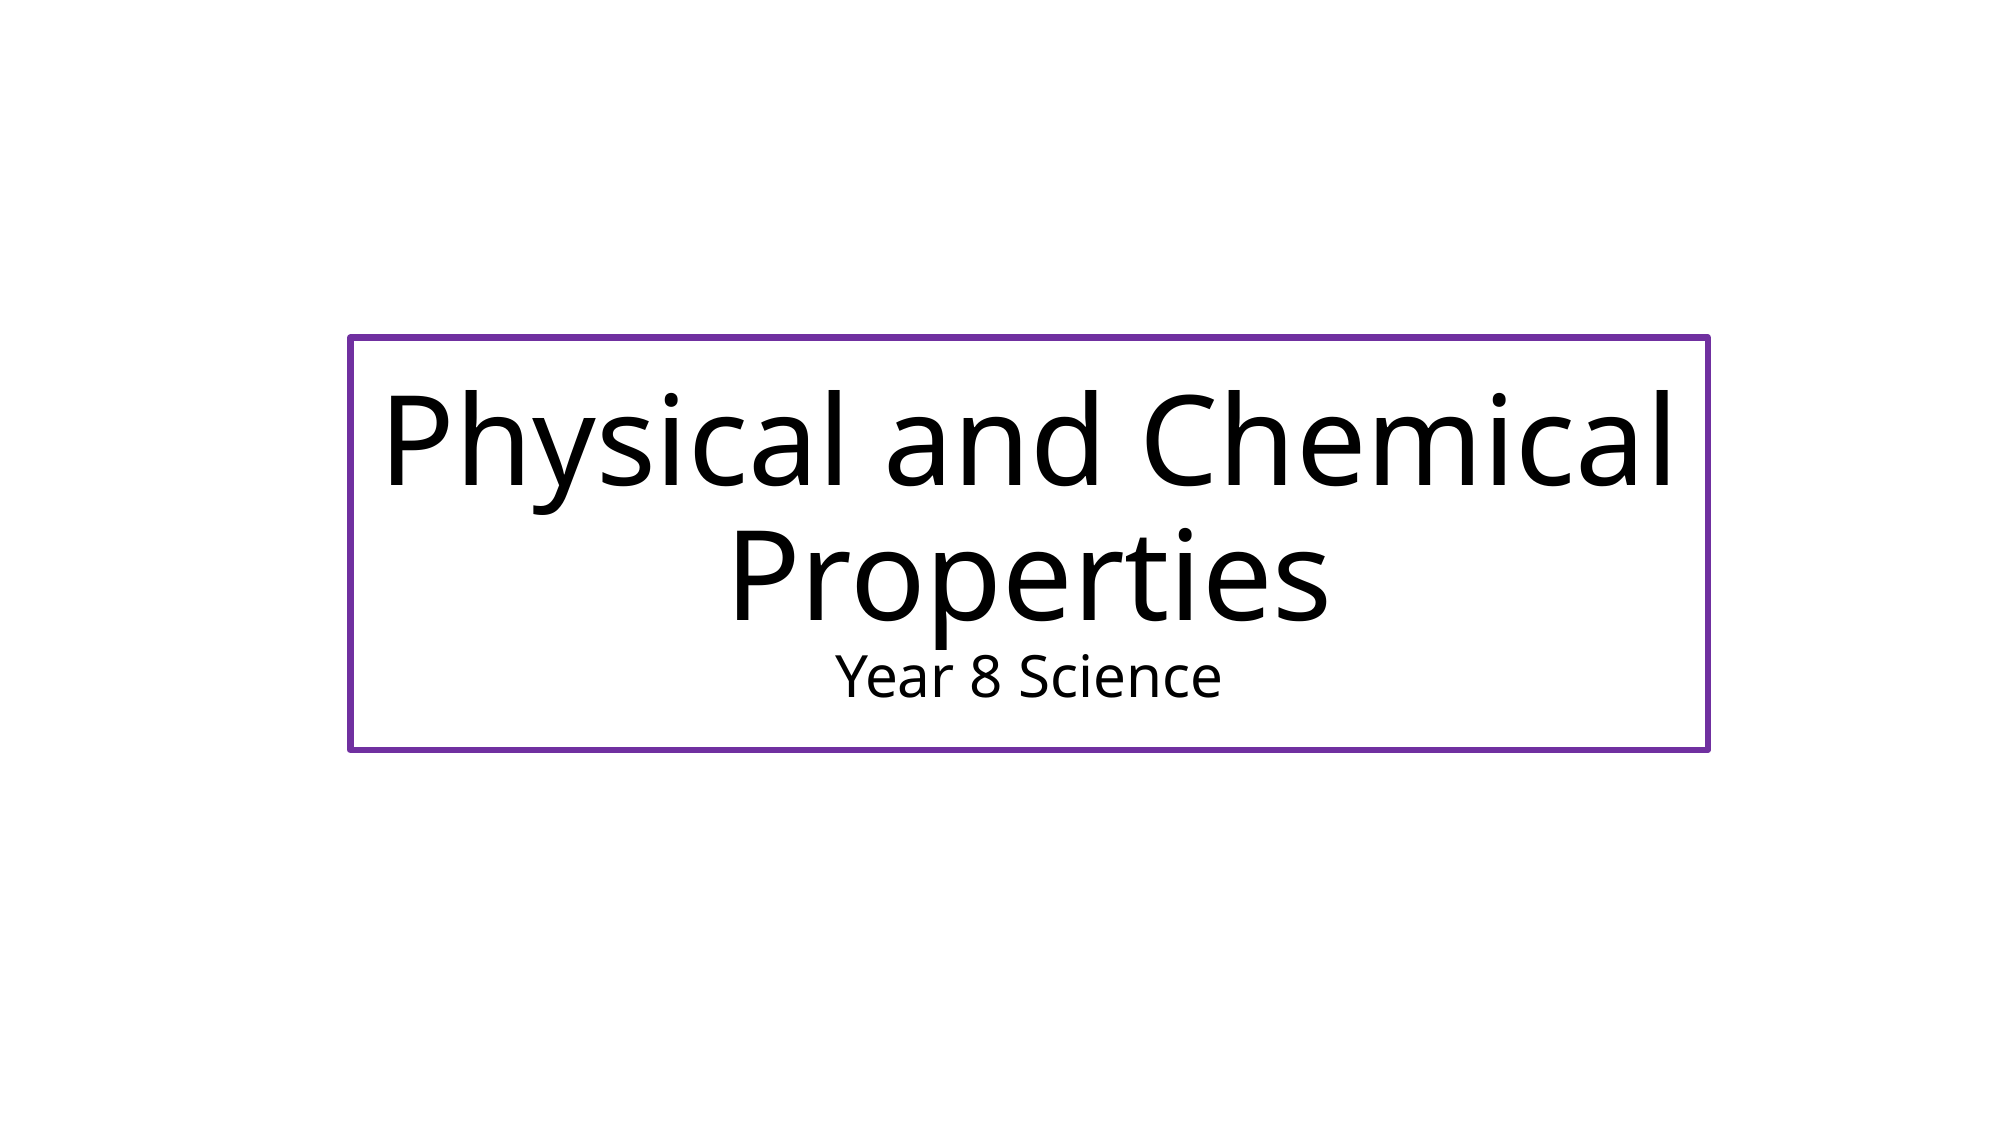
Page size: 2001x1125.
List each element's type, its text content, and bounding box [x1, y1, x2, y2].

title Physical and Chemical Properties Year 8 Science [350, 337, 1708, 750]
